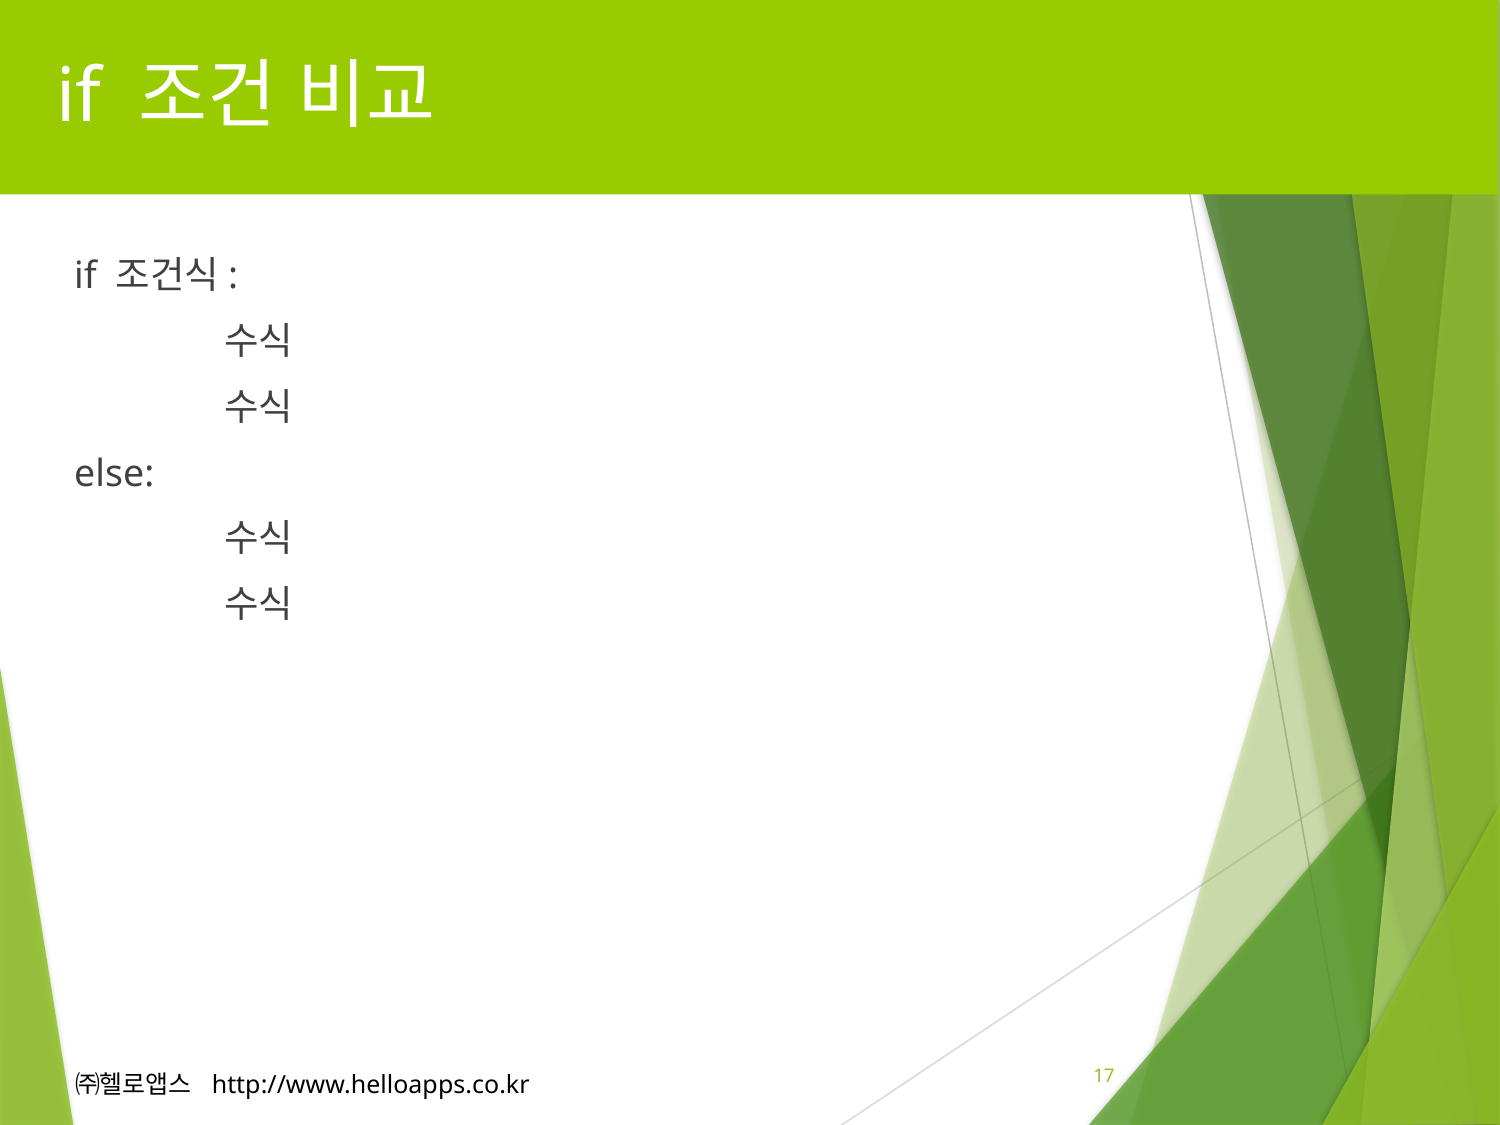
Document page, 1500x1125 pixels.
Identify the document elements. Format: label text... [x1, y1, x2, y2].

title if 조건 비교 [41, 38, 1471, 173]
list if 조건식: 수식 수식 else: 수식 수식 [59, 243, 1436, 1000]
slide_number 17 [1045, 1046, 1130, 1107]
